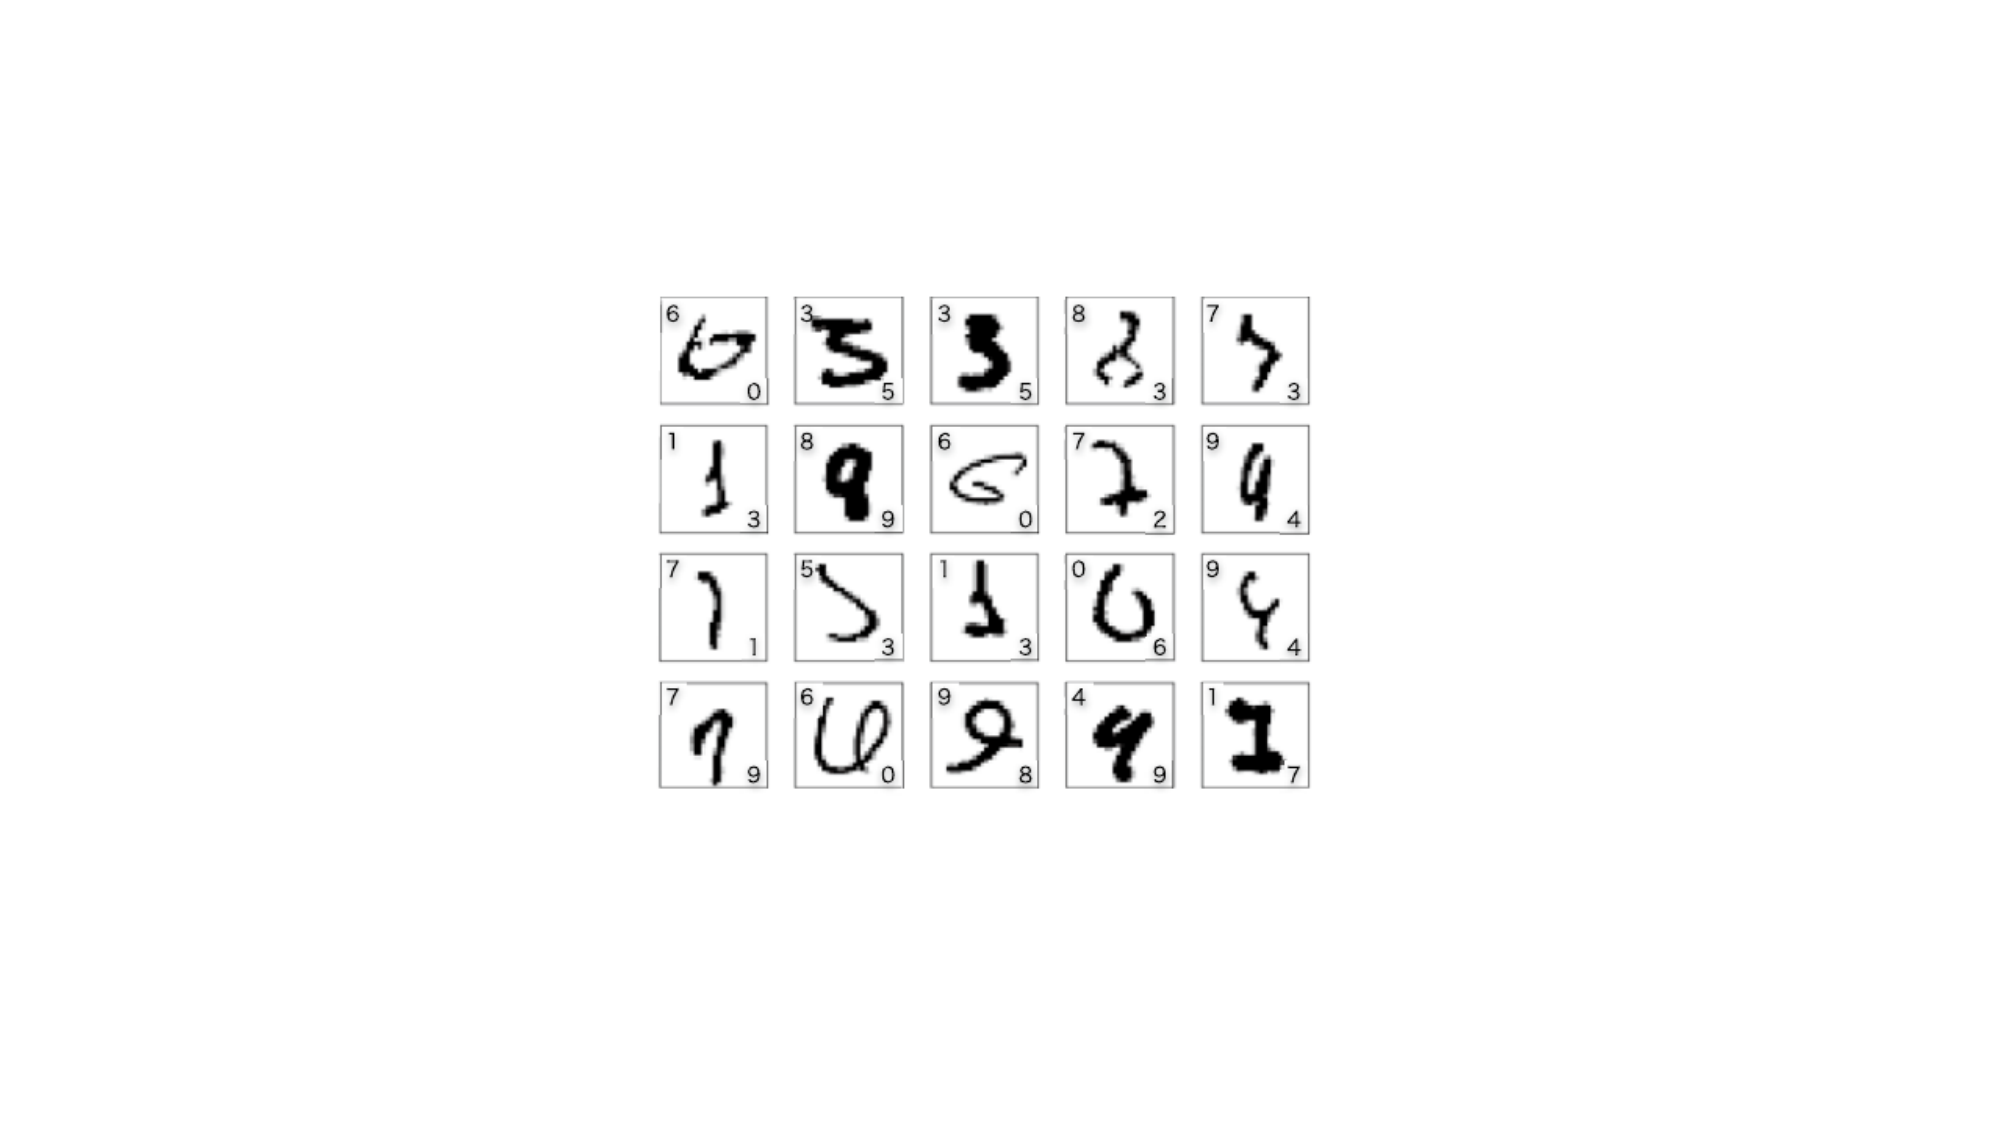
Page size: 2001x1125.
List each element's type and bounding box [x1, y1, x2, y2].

picture [648, 286, 1352, 839]
